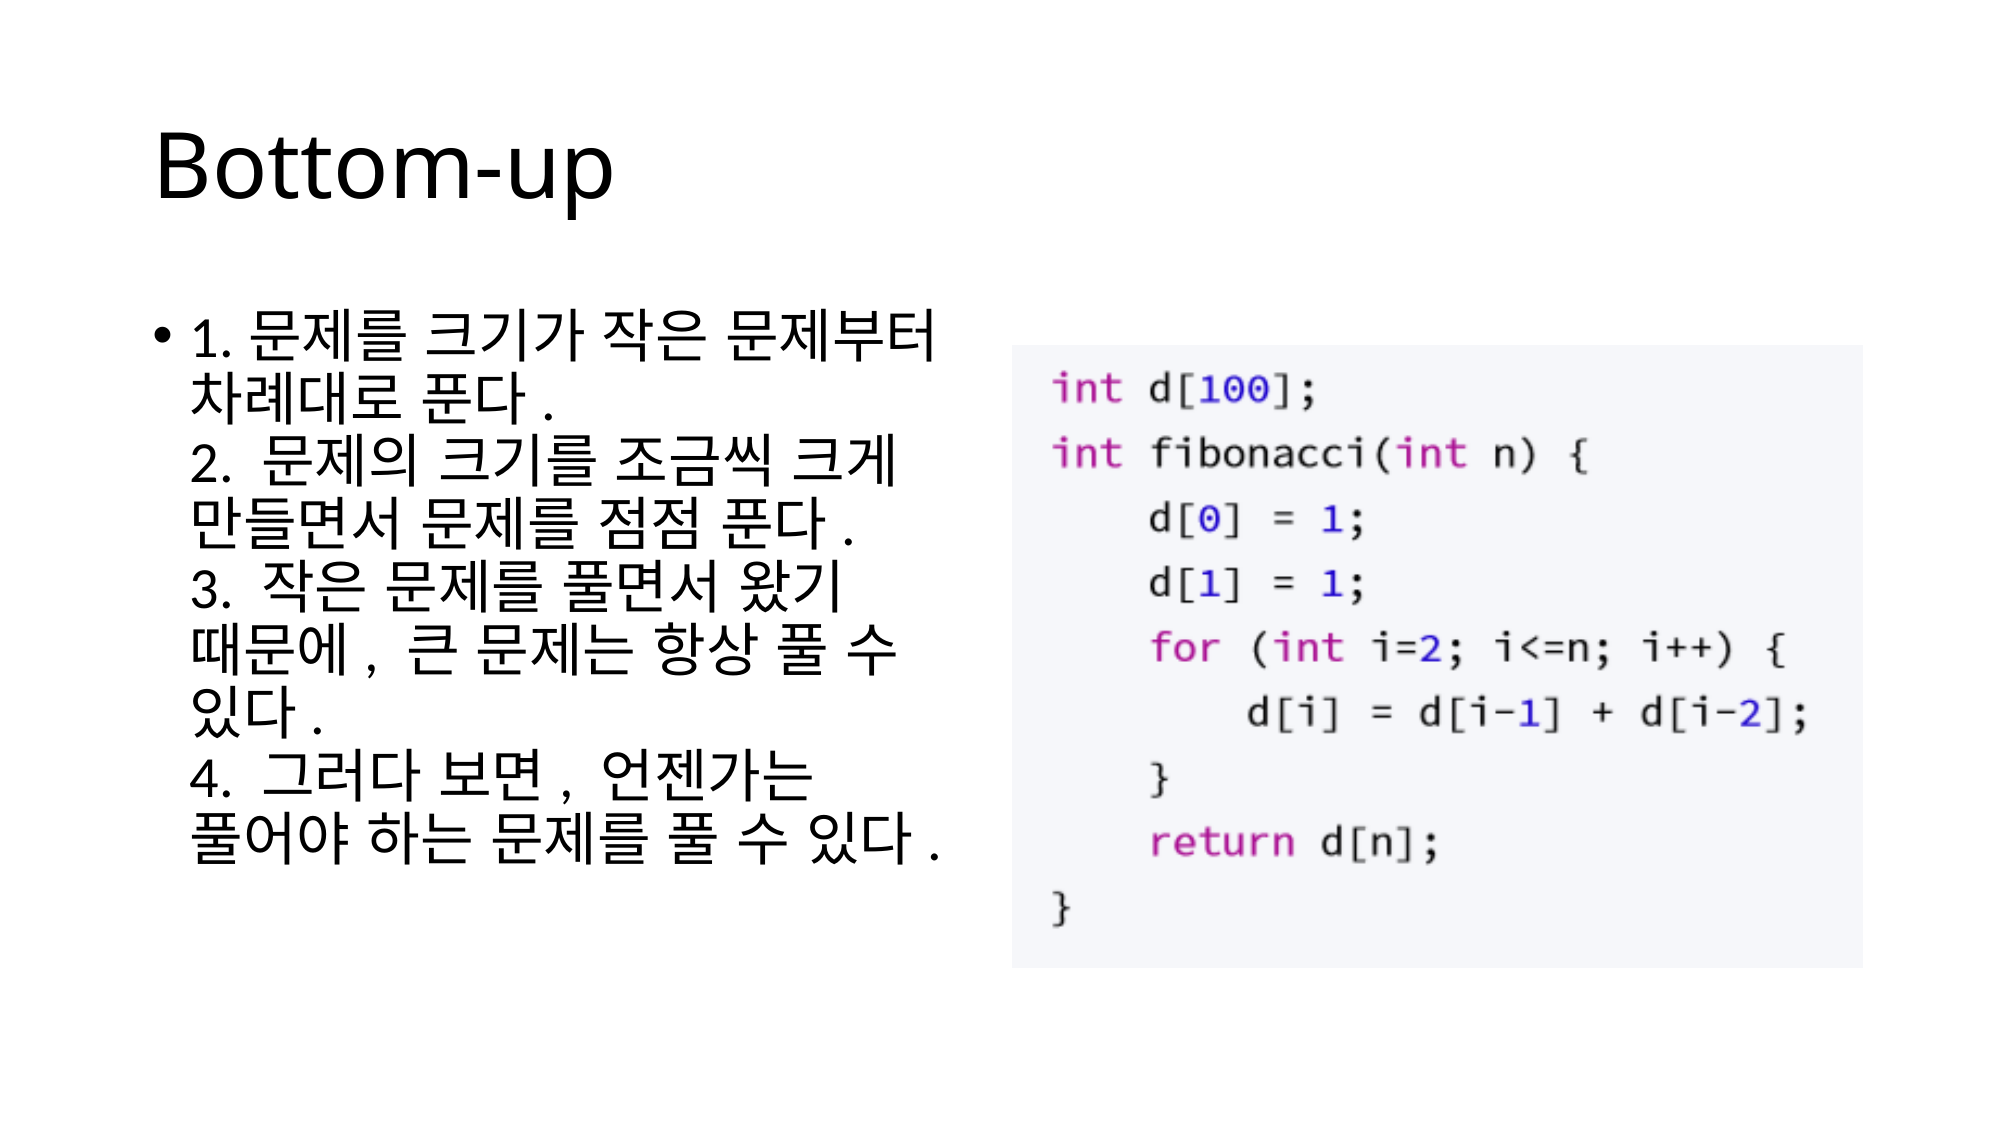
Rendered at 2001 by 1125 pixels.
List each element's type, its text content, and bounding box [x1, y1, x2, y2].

title Bottom-up [137, 59, 1863, 278]
list 1.문제를 크기가 작은 문제부터 차례대로 푼다. 2. 문제의 크기를 조금씩 크게 만들면서 문제를 점점 푼다. 3. 작은 문제를 풀면서 왔기 때문에, 큰 문제는 항상 풀 수 있다. 4. 그러다 보면, 언젠가는 풀어야 하는 문제를 풀 수 있다. [137, 299, 988, 1014]
picture [1012, 345, 1863, 968]
